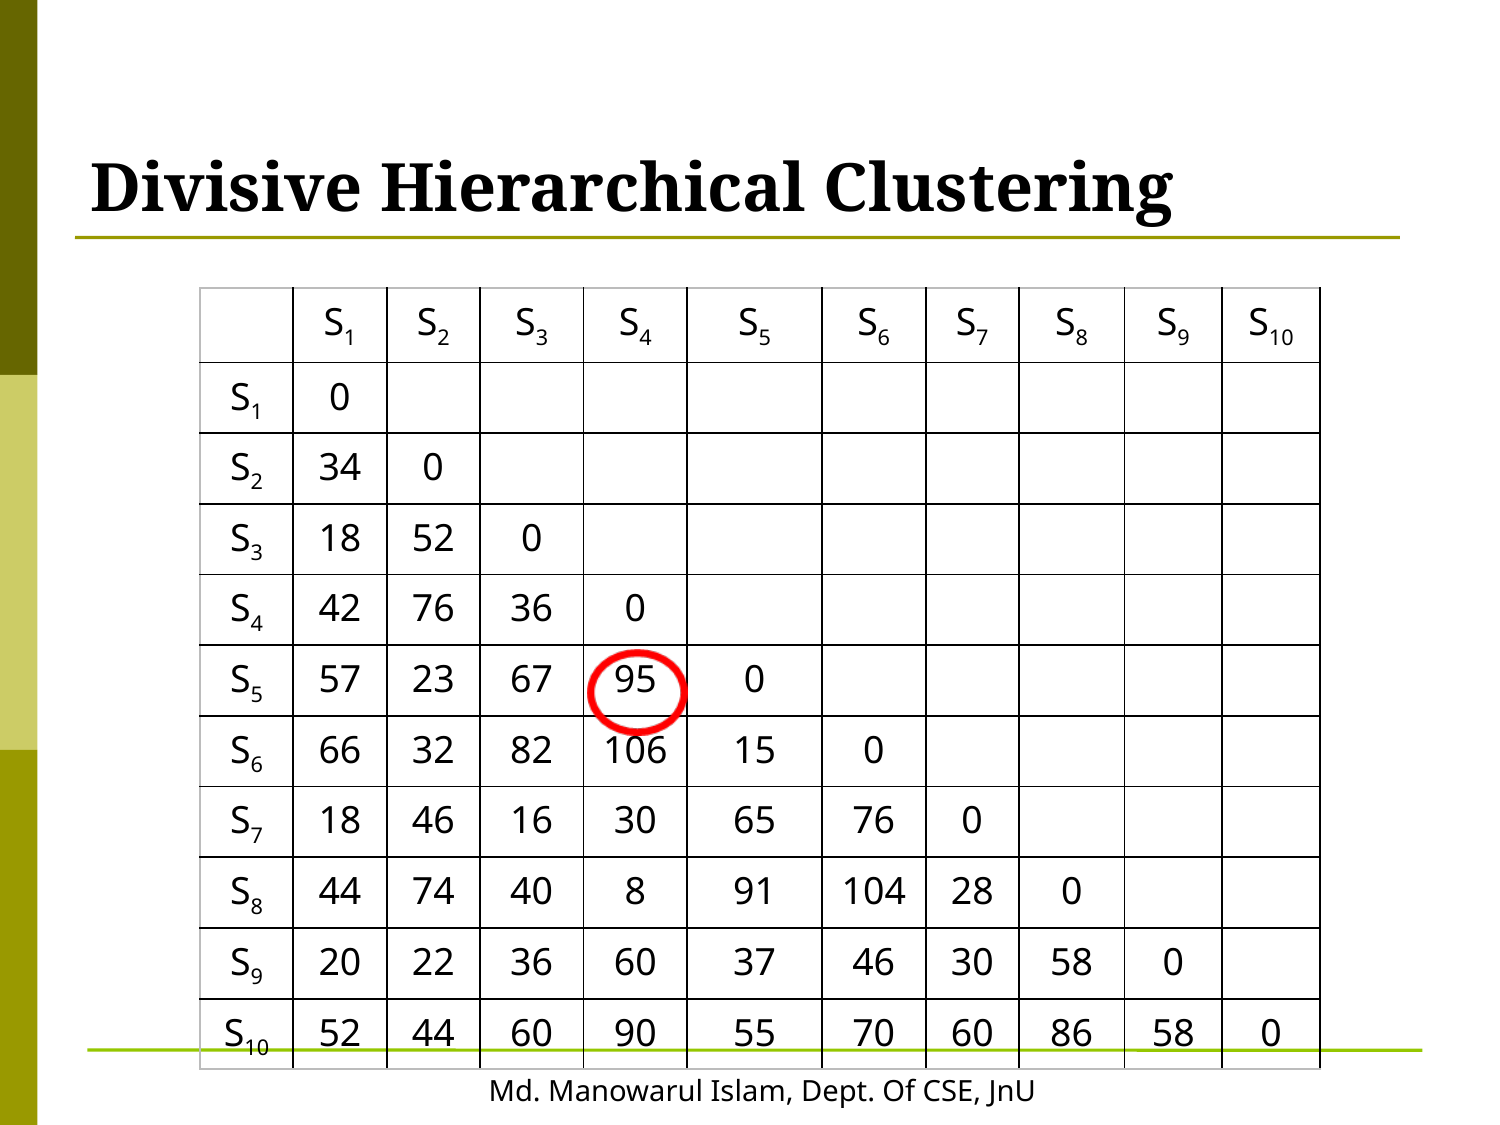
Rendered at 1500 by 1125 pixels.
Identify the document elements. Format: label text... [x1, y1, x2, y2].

table_cell 37 [688, 929, 821, 998]
table_cell 42 [294, 575, 386, 644]
table_cell 32 [388, 717, 479, 786]
table_cell 91 [688, 858, 821, 927]
table_header [201, 289, 292, 362]
table_cell 0 [388, 434, 479, 503]
table_cell S5 [201, 646, 292, 715]
table_cell 0 [584, 575, 686, 644]
table_header S7 [927, 289, 1018, 362]
table_cell [1223, 717, 1319, 786]
table_cell 52 [294, 1000, 386, 1068]
table_cell [1020, 505, 1124, 574]
table_cell [823, 434, 925, 503]
table_cell [927, 434, 1018, 503]
table_cell [823, 575, 925, 644]
table_cell 65 [688, 787, 821, 856]
table_cell [1020, 717, 1124, 786]
table_cell S6 [201, 717, 292, 786]
table_cell S3 [201, 505, 292, 574]
table_header S10 [1223, 289, 1319, 362]
table_cell [1125, 434, 1221, 503]
table_cell 52 [388, 505, 479, 574]
table_cell 58 [1125, 1000, 1221, 1068]
table_cell 46 [823, 929, 925, 998]
table_cell [927, 575, 1018, 644]
table_cell 40 [481, 858, 583, 927]
table_header S5 [688, 289, 821, 362]
table_cell [1223, 646, 1319, 715]
table_cell [688, 575, 821, 644]
table_cell 57 [294, 646, 386, 715]
table_cell 34 [294, 434, 386, 503]
table_cell 76 [388, 575, 479, 644]
table_header S2 [388, 289, 479, 362]
table_header S3 [481, 289, 583, 362]
picture [587, 649, 688, 736]
table_cell [481, 434, 583, 503]
table_cell [1020, 787, 1124, 856]
table_cell 0 [823, 717, 925, 786]
table_cell 18 [294, 787, 386, 856]
table_cell [1223, 505, 1319, 574]
table_cell [1125, 363, 1221, 432]
title Divisive Hierarchical Clustering [74, 45, 1426, 233]
table_cell [1020, 646, 1124, 715]
table_cell 44 [294, 858, 386, 927]
table_cell [1223, 434, 1319, 503]
table_cell [823, 646, 925, 715]
table_cell 0 [1223, 1000, 1319, 1068]
table_cell 0 [1125, 929, 1221, 998]
table_cell S9 [201, 929, 292, 998]
table_header S9 [1125, 289, 1221, 362]
table_cell [688, 434, 821, 503]
table_cell S10 [201, 1000, 292, 1068]
table_cell 44 [388, 1000, 479, 1068]
table_cell [1223, 575, 1319, 644]
table_cell 66 [294, 717, 386, 786]
table_cell [1223, 787, 1319, 856]
table_header S4 [584, 289, 686, 362]
table_cell 60 [584, 929, 686, 998]
table_cell 16 [481, 787, 583, 856]
table_cell 0 [481, 505, 583, 574]
table_cell 0 [294, 363, 386, 432]
table_cell 60 [927, 1000, 1018, 1068]
table_cell 8 [584, 858, 686, 927]
table_cell 58 [1020, 929, 1124, 998]
table_cell 55 [688, 1000, 821, 1068]
table_header S6 [823, 289, 925, 362]
table_cell 22 [388, 929, 479, 998]
table_cell 18 [294, 505, 386, 574]
table_cell 23 [388, 646, 479, 715]
table_cell S8 [201, 858, 292, 927]
table_cell [1020, 363, 1124, 432]
table_cell [823, 505, 925, 574]
table_cell 36 [481, 575, 583, 644]
table_cell [1125, 505, 1221, 574]
table_cell [688, 363, 821, 432]
table_cell S7 [201, 787, 292, 856]
table_cell [1223, 363, 1319, 432]
table_cell S4 [201, 575, 292, 644]
table_cell [584, 363, 686, 432]
table_cell S2 [201, 434, 292, 503]
table_cell [927, 505, 1018, 574]
table_cell 90 [584, 1000, 686, 1068]
table_cell 82 [481, 717, 583, 786]
table_cell 70 [823, 1000, 925, 1068]
table_cell 67 [481, 646, 583, 715]
table_cell [823, 363, 925, 432]
table_cell [688, 505, 821, 574]
table_cell [584, 434, 686, 503]
table_cell [1125, 575, 1221, 644]
table_header S1 [294, 289, 386, 362]
table_cell 0 [927, 787, 1018, 856]
table_cell 76 [823, 787, 925, 856]
table_cell 86 [1020, 1000, 1124, 1068]
table_cell 0 [688, 646, 821, 715]
table_header S8 [1020, 289, 1124, 362]
table_cell 15 [688, 717, 821, 786]
table_cell [1223, 858, 1319, 927]
table_cell 0 [1020, 858, 1124, 927]
table_cell 28 [927, 858, 1018, 927]
table_cell 106 [584, 741, 686, 786]
table_cell 74 [388, 858, 479, 927]
table_cell [1223, 929, 1319, 998]
table_cell 20 [294, 929, 386, 998]
table_cell 30 [584, 787, 686, 856]
table_cell 30 [927, 929, 1018, 998]
table_cell [927, 363, 1018, 432]
table_cell 46 [388, 787, 479, 856]
table_cell 104 [823, 858, 925, 927]
table_cell [388, 363, 479, 432]
table_cell [927, 646, 1018, 715]
table_cell S1 [201, 363, 292, 432]
table_cell [1125, 858, 1221, 927]
table_cell [481, 363, 583, 432]
table_cell 60 [481, 1000, 583, 1068]
table_cell 36 [481, 929, 583, 998]
table_cell [1020, 575, 1124, 644]
table_cell [1020, 434, 1124, 503]
table_cell [1125, 787, 1221, 856]
table_cell 95 [584, 646, 686, 651]
table_cell [1125, 717, 1221, 786]
table_cell [927, 717, 1018, 786]
table_cell [1125, 646, 1221, 715]
table_cell [584, 505, 686, 574]
